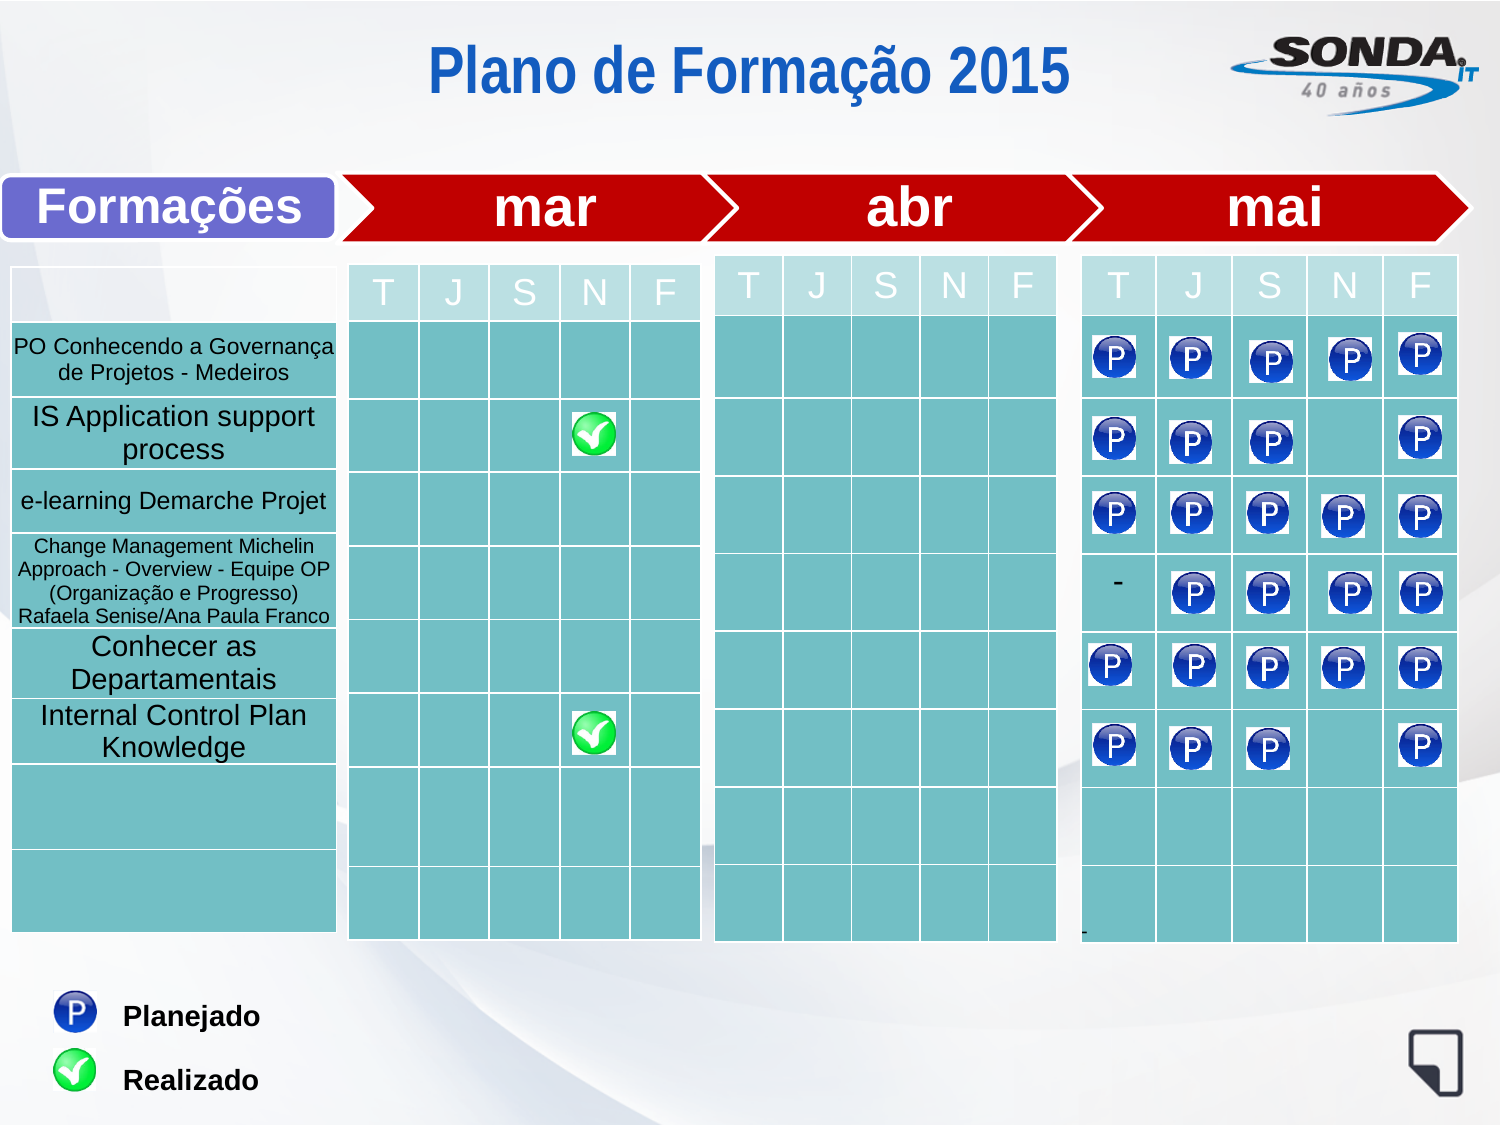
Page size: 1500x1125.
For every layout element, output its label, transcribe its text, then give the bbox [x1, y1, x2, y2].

table_header S [1233, 256, 1306, 315]
table_cell [715, 316, 782, 397]
table_cell [420, 867, 488, 939]
table_header T [349, 265, 418, 320]
table_cell [715, 865, 782, 941]
table_cell [784, 632, 851, 708]
table_cell [989, 399, 1056, 475]
table_cell [349, 768, 418, 866]
table_cell [784, 316, 851, 397]
table_cell [420, 322, 488, 398]
table_cell [1308, 710, 1382, 787]
table_cell [349, 547, 418, 619]
table_cell [490, 547, 559, 619]
table_cell [1157, 788, 1231, 865]
table_cell [1082, 316, 1155, 397]
table_cell [715, 399, 782, 475]
table_cell [1384, 555, 1457, 631]
table_header J [1157, 256, 1231, 315]
table_cell [921, 316, 988, 397]
table_cell [631, 322, 700, 398]
table_cell [1384, 788, 1457, 865]
table_cell [715, 710, 782, 786]
table_cell IS Application support process [12, 411, 336, 468]
table_cell [561, 322, 629, 398]
table_cell [631, 867, 700, 939]
table_cell [1233, 555, 1306, 631]
table_cell [1082, 633, 1155, 709]
table_cell Internal Control Plan Knowledge [12, 699, 336, 763]
table_cell [1233, 788, 1306, 865]
table_header N [921, 256, 988, 315]
table_header F [631, 265, 700, 320]
table_header N [1308, 256, 1382, 315]
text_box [0, 174, 337, 403]
table_cell [420, 473, 488, 545]
table_cell [349, 694, 418, 766]
table_cell [1157, 316, 1231, 397]
title Plano de Formação 2015 [75, 7, 1425, 126]
table_cell [1233, 710, 1306, 787]
table_cell [1157, 710, 1231, 787]
picture [0, 1, 1500, 1125]
table_cell [1157, 633, 1231, 709]
table_cell [490, 400, 559, 471]
table_cell [1384, 866, 1457, 942]
table_cell [1308, 788, 1382, 865]
table_cell [631, 400, 700, 471]
table_cell [1308, 316, 1382, 397]
table_cell [921, 554, 988, 630]
table_cell [1082, 477, 1155, 553]
table_cell [989, 632, 1056, 708]
table_cell [852, 710, 919, 786]
table_header T [1082, 256, 1155, 315]
table_cell [852, 316, 919, 397]
table_cell [631, 473, 700, 545]
table_cell [349, 867, 418, 939]
table_cell [921, 788, 988, 864]
table_cell Conhecer as Departamentais [12, 629, 336, 698]
table_header T [715, 256, 782, 315]
table_cell - [1082, 555, 1155, 631]
table_cell [1308, 399, 1382, 475]
table_cell [921, 632, 988, 708]
table_cell [921, 477, 988, 553]
table_cell [989, 316, 1056, 397]
table_cell [1384, 477, 1457, 553]
table_cell [921, 710, 988, 786]
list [336, 172, 1473, 244]
table_cell [784, 865, 851, 941]
table_cell [490, 867, 559, 939]
table_cell [989, 865, 1056, 941]
table_cell [715, 477, 782, 553]
table_cell [561, 867, 629, 939]
table_cell [12, 850, 336, 932]
table_cell [561, 400, 629, 471]
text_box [52, 989, 349, 1105]
table_header F [989, 256, 1056, 315]
table_cell [1233, 477, 1306, 553]
table_cell [1082, 788, 1155, 865]
table_cell [561, 620, 629, 692]
table_cell [1384, 399, 1457, 475]
table_cell [349, 322, 418, 398]
table_cell e-learning Demarche Projet [12, 470, 336, 532]
table_cell [1157, 477, 1231, 553]
table_cell [715, 554, 782, 630]
table_cell [989, 554, 1056, 630]
table_cell [420, 768, 488, 866]
table_cell [852, 399, 919, 475]
table_cell [420, 620, 488, 692]
table_cell [631, 547, 700, 619]
table_cell [420, 400, 488, 471]
table_cell [921, 399, 988, 475]
table_cell [561, 547, 629, 619]
table_cell [1157, 866, 1231, 942]
table_cell [715, 788, 782, 864]
table_cell [1157, 399, 1231, 475]
table_cell [852, 788, 919, 864]
table_cell [1233, 399, 1306, 475]
table_cell [349, 473, 418, 545]
table_header N [561, 265, 629, 320]
table_cell [490, 473, 559, 545]
table_header S [490, 265, 559, 320]
table_cell [784, 788, 851, 864]
table_cell [349, 620, 418, 692]
table_cell [784, 710, 851, 786]
table_cell [12, 765, 336, 849]
table_cell [561, 694, 629, 766]
table_header J [420, 265, 488, 320]
table_cell [784, 399, 851, 475]
table_cell [1384, 710, 1457, 787]
table_cell [631, 768, 700, 866]
table_cell Change Management Michelin Approach - Overview - Equipe OP (Organização e Progresso) Rafaela Senise/Ana Paula Franco [12, 534, 336, 627]
table_cell [420, 547, 488, 619]
table_cell [1308, 633, 1382, 709]
table_cell [989, 477, 1056, 553]
table_cell [1308, 477, 1382, 553]
table_cell [921, 865, 988, 941]
table_header J [784, 256, 851, 315]
table_cell [1308, 555, 1382, 631]
table_header F [1384, 256, 1457, 315]
table_cell [561, 473, 629, 545]
table_cell [852, 632, 919, 708]
table_cell [989, 710, 1056, 786]
table_cell [1082, 710, 1155, 787]
table_cell [852, 554, 919, 630]
table_cell [1157, 555, 1231, 631]
table_cell [989, 788, 1056, 864]
table_cell [561, 768, 629, 866]
table_header S [852, 256, 919, 315]
table_cell [631, 620, 700, 692]
table_cell [490, 322, 559, 398]
table_cell [1233, 633, 1306, 709]
table_cell [1233, 866, 1306, 942]
table_cell [349, 400, 418, 471]
table_cell [490, 620, 559, 692]
table_cell [852, 865, 919, 941]
table_cell [490, 768, 559, 866]
table_cell - [1082, 866, 1155, 942]
table_cell [784, 554, 851, 630]
table_cell [631, 694, 700, 766]
table_cell [1384, 633, 1457, 709]
table_cell [1308, 866, 1382, 942]
table_cell [490, 694, 559, 766]
table_cell [1082, 399, 1155, 475]
table_cell [1384, 316, 1457, 397]
table_cell [715, 632, 782, 708]
table_cell [1233, 316, 1306, 397]
table_cell [784, 477, 851, 553]
table_cell [420, 694, 488, 766]
table_cell [852, 477, 919, 553]
